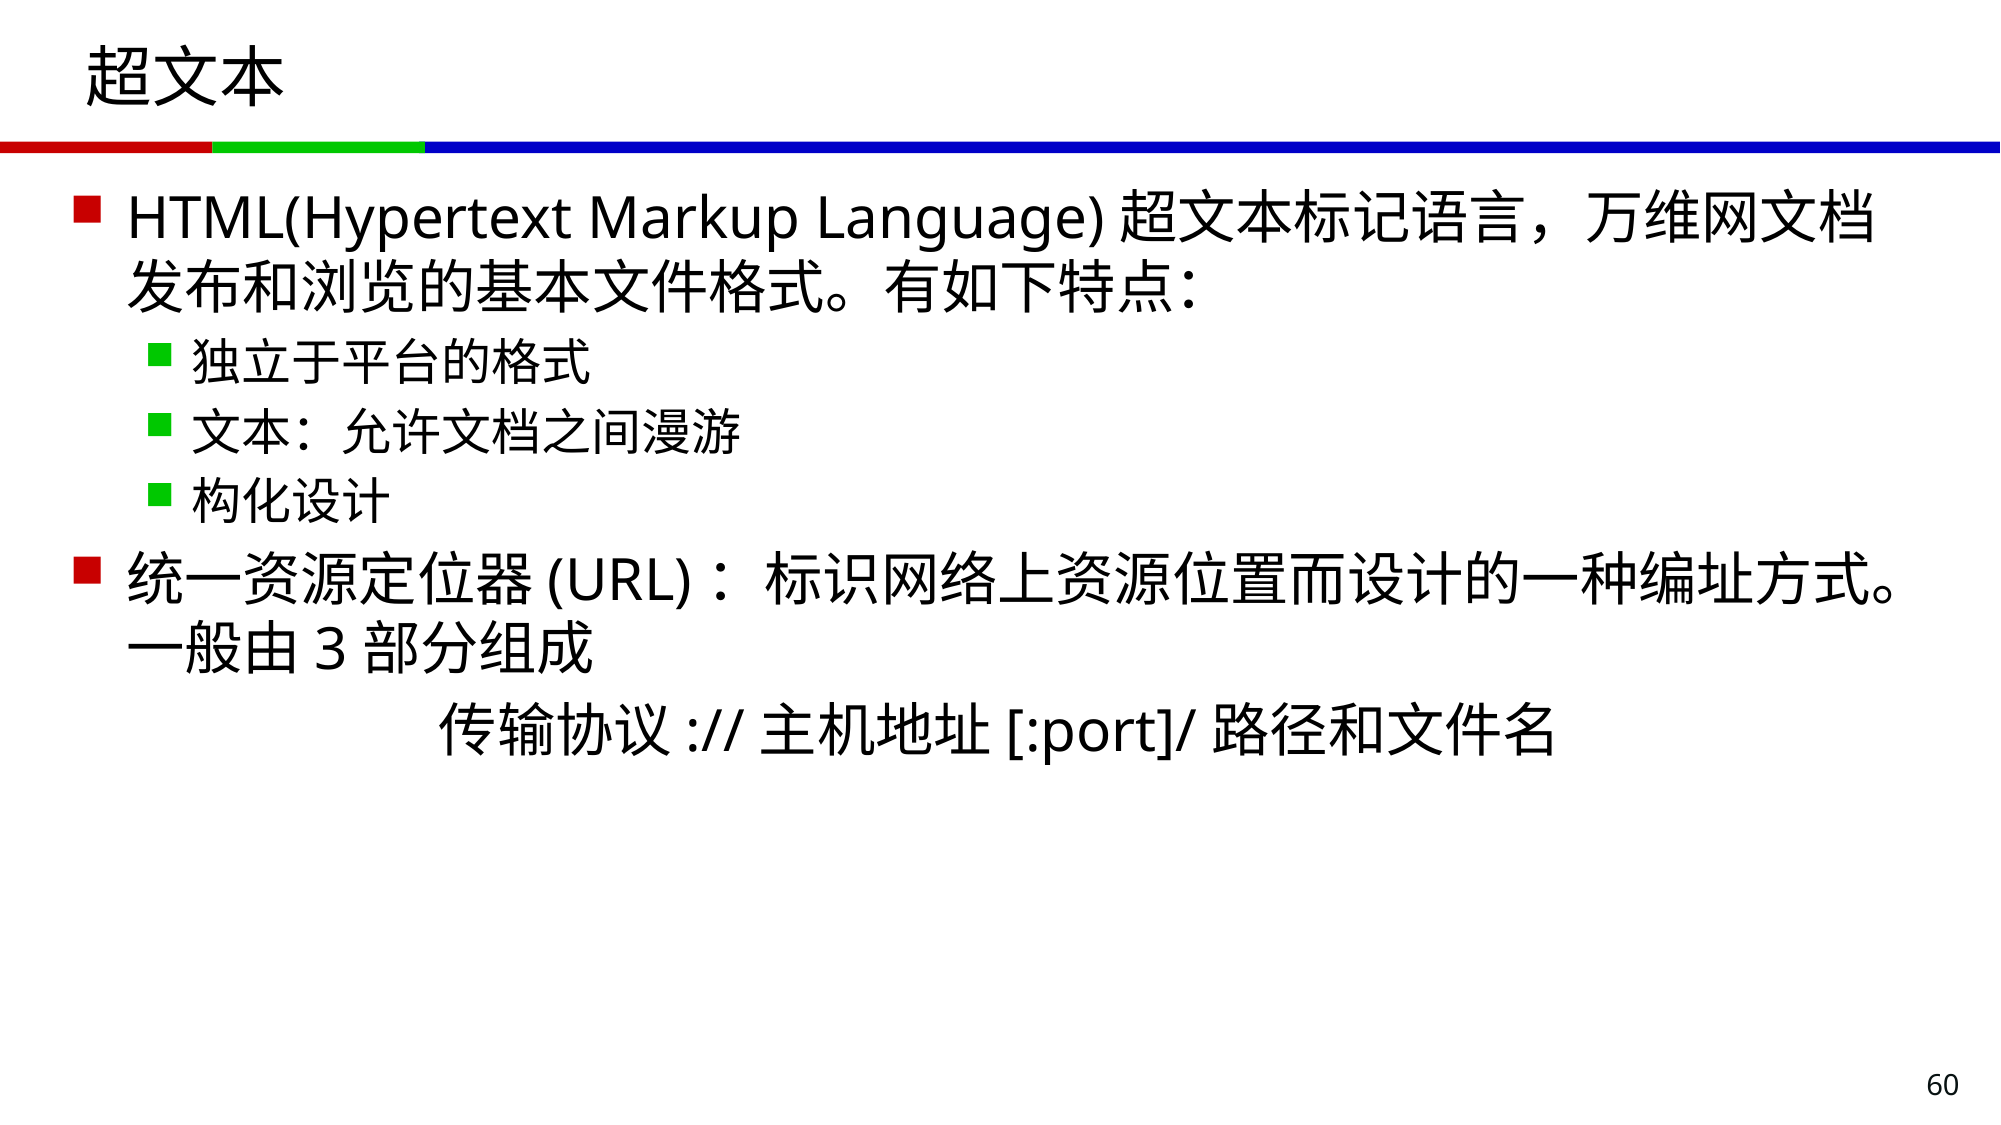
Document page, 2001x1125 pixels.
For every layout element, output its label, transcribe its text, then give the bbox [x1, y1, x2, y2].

slide_number 60 [1779, 1058, 1975, 1100]
title 超文本 [70, 11, 1930, 138]
list HTML(Hypertext Markup Language)超文本标记语言，万维网文档发布和浏览的基本文件格式。有如下特点： 独立于平台的格式 文本：允许文档之间漫游 构化设计 统一资源定位器(URL)：标识网络上资源位置而设计的一种编址方式。一般由3部分组成 传输协议://主机地址[:port]/路径和文件名 [54, 172, 1946, 1065]
